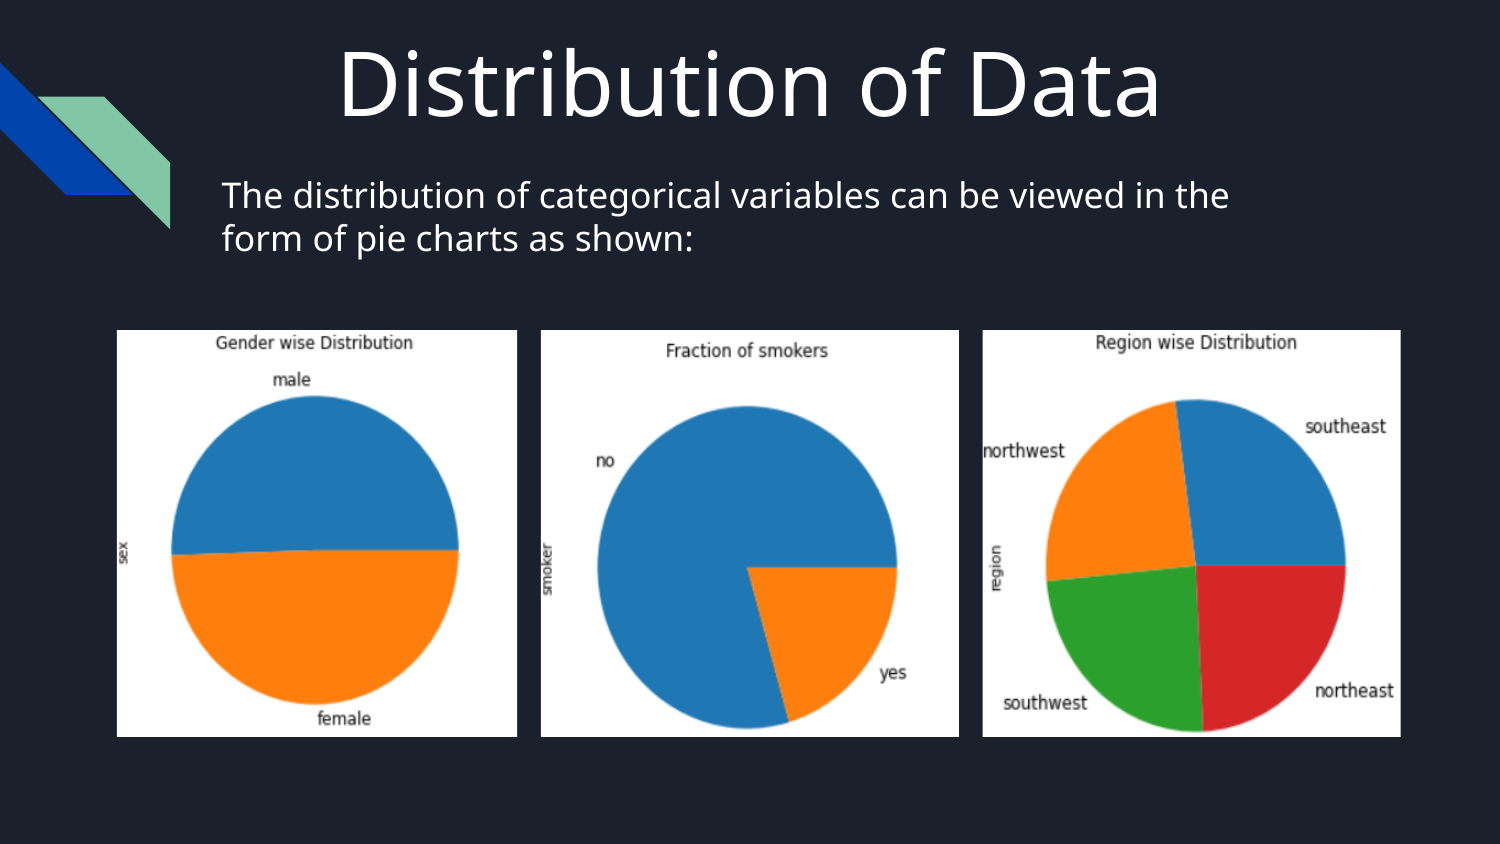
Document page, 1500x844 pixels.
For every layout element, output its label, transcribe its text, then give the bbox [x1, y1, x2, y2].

text_box The distribution of categorical variables can be viewed in the form of pie charts as shown: [206, 158, 1293, 268]
picture [982, 330, 1401, 737]
title Distribution of Data [140, 12, 1360, 194]
picture [116, 330, 518, 737]
picture [540, 330, 960, 737]
